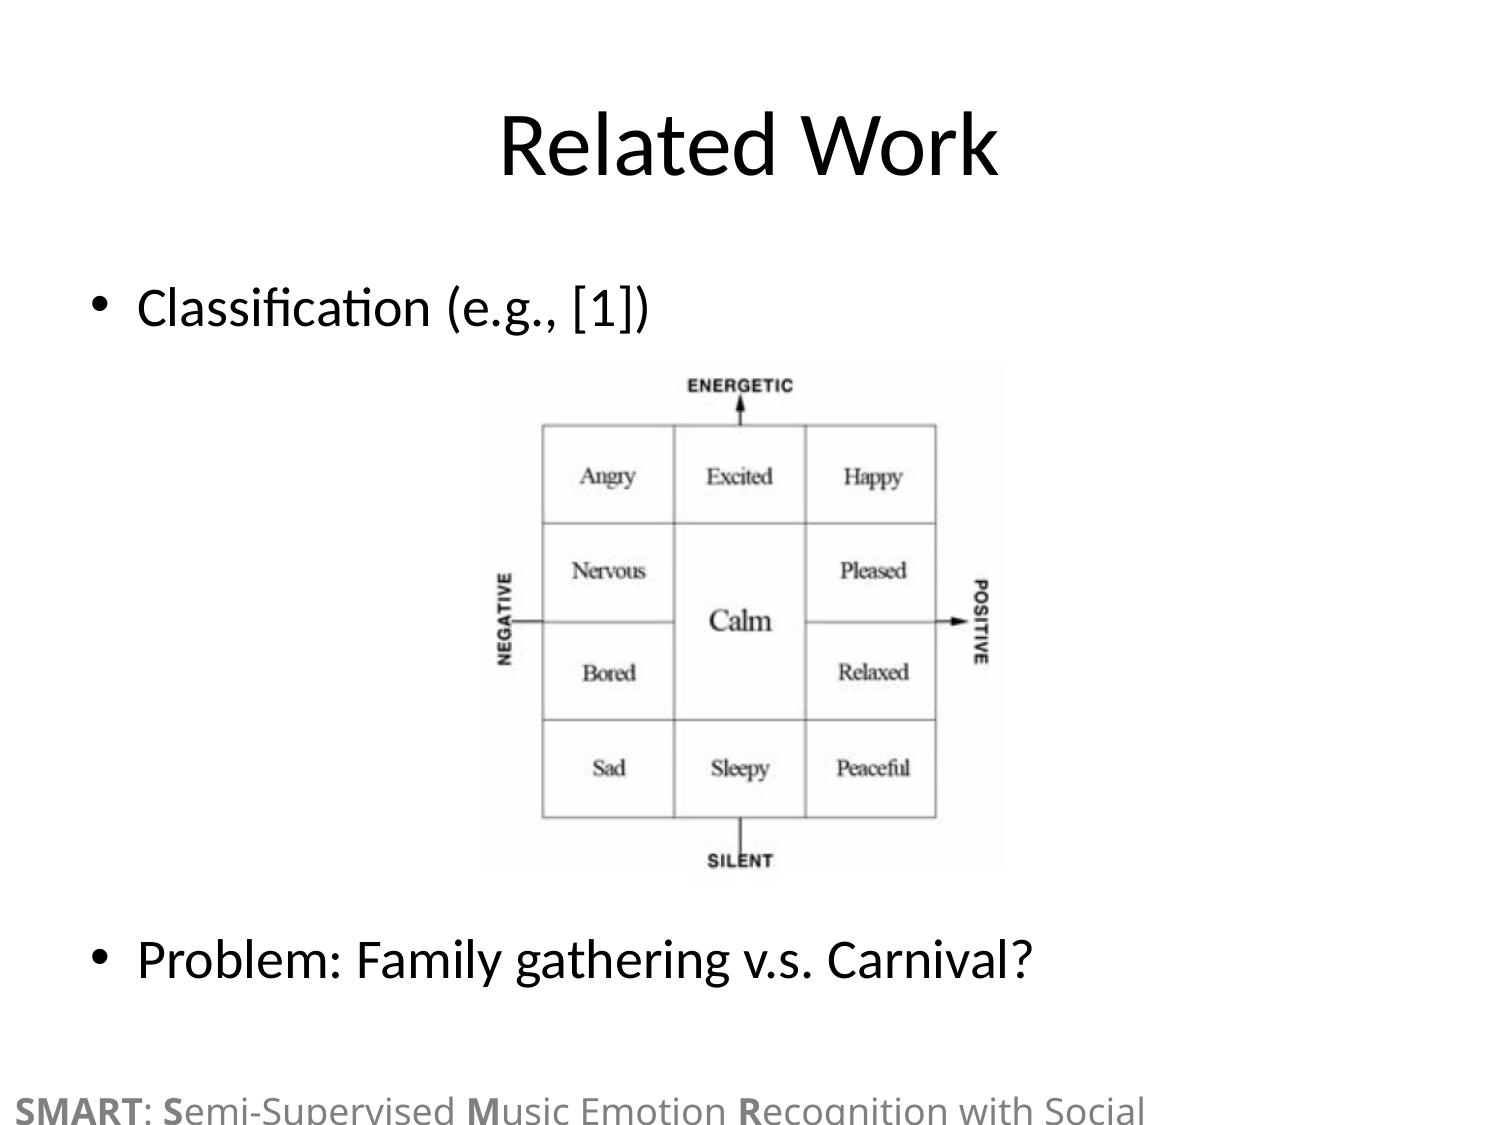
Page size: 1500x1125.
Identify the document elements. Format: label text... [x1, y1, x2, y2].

list Classification (e.g., [1]) Problem: Family gathering v.s. Carnival? [75, 262, 1425, 1005]
text_box SMART: Semi-Supervised Music Emotion Recognition with Social Tagging [0, 1080, 1214, 1125]
title Related Work [75, 45, 1425, 233]
picture [418, 349, 1054, 906]
